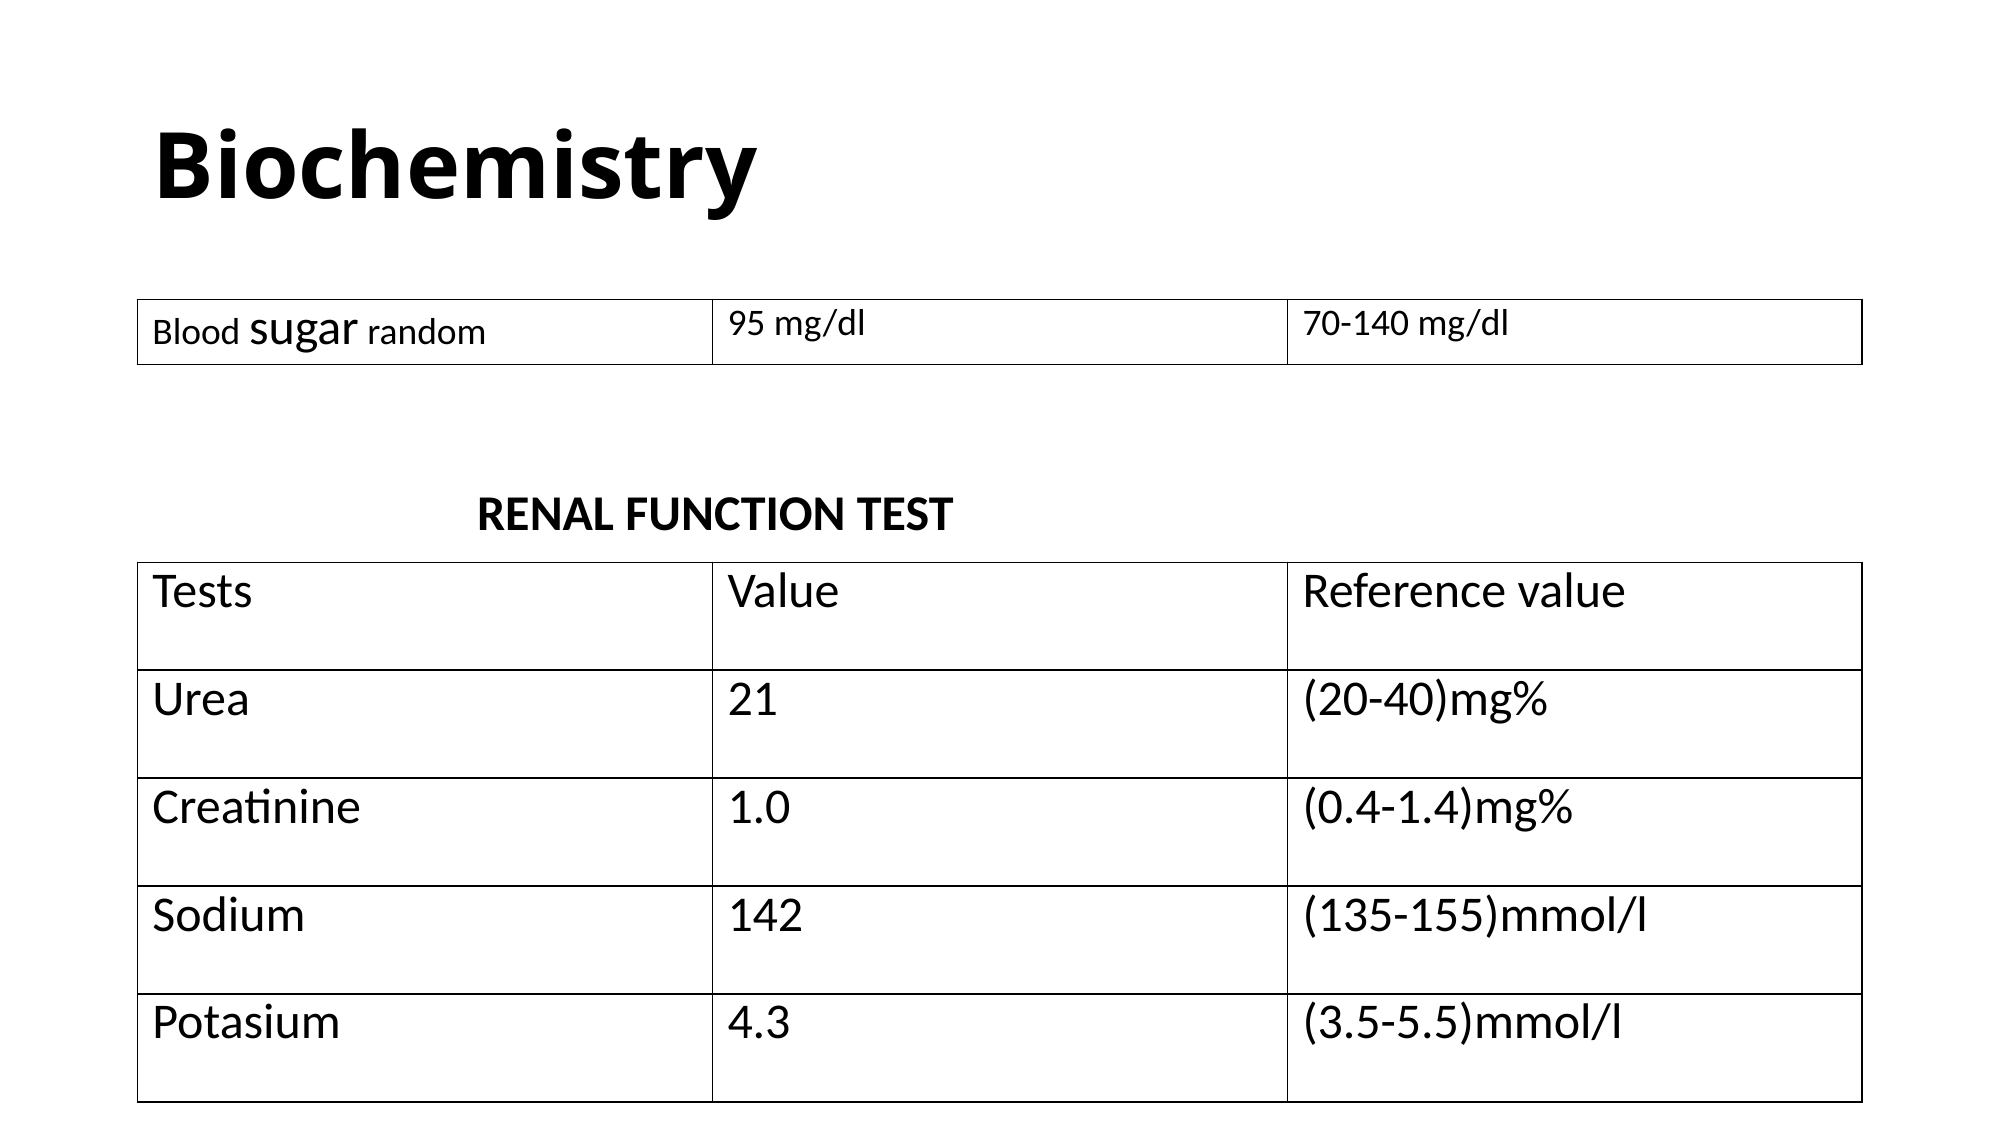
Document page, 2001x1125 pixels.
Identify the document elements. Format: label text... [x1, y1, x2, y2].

table_header Tests [138, 563, 712, 669]
text_box RENAL FUNCTION TEST [462, 473, 969, 548]
table_cell Sodium [138, 887, 712, 993]
table_cell (0.4-1.4)mg% [1288, 779, 1861, 885]
table_header Blood sugar random [138, 300, 712, 364]
table_cell Urea [138, 671, 712, 777]
table_cell (20-40)mg% [1288, 671, 1861, 777]
table_cell Creatinine [138, 779, 712, 885]
table_header 95 mg/dl [713, 300, 1287, 364]
table_cell 142 [713, 887, 1287, 993]
table_header 70-140 mg/dl [1288, 300, 1861, 364]
table_cell (135-155)mmol/l [1288, 887, 1861, 993]
table_cell 4.3 [713, 995, 1287, 1101]
table_header Reference value [1288, 563, 1861, 669]
table_cell (3.5-5.5)mmol/l [1288, 995, 1861, 1101]
table_cell 1.0 [713, 779, 1287, 885]
table_header Value [713, 563, 1287, 669]
title Biochemistry [137, 59, 1863, 278]
table_cell Potasium [138, 995, 712, 1101]
table_cell 21 [713, 671, 1287, 777]
